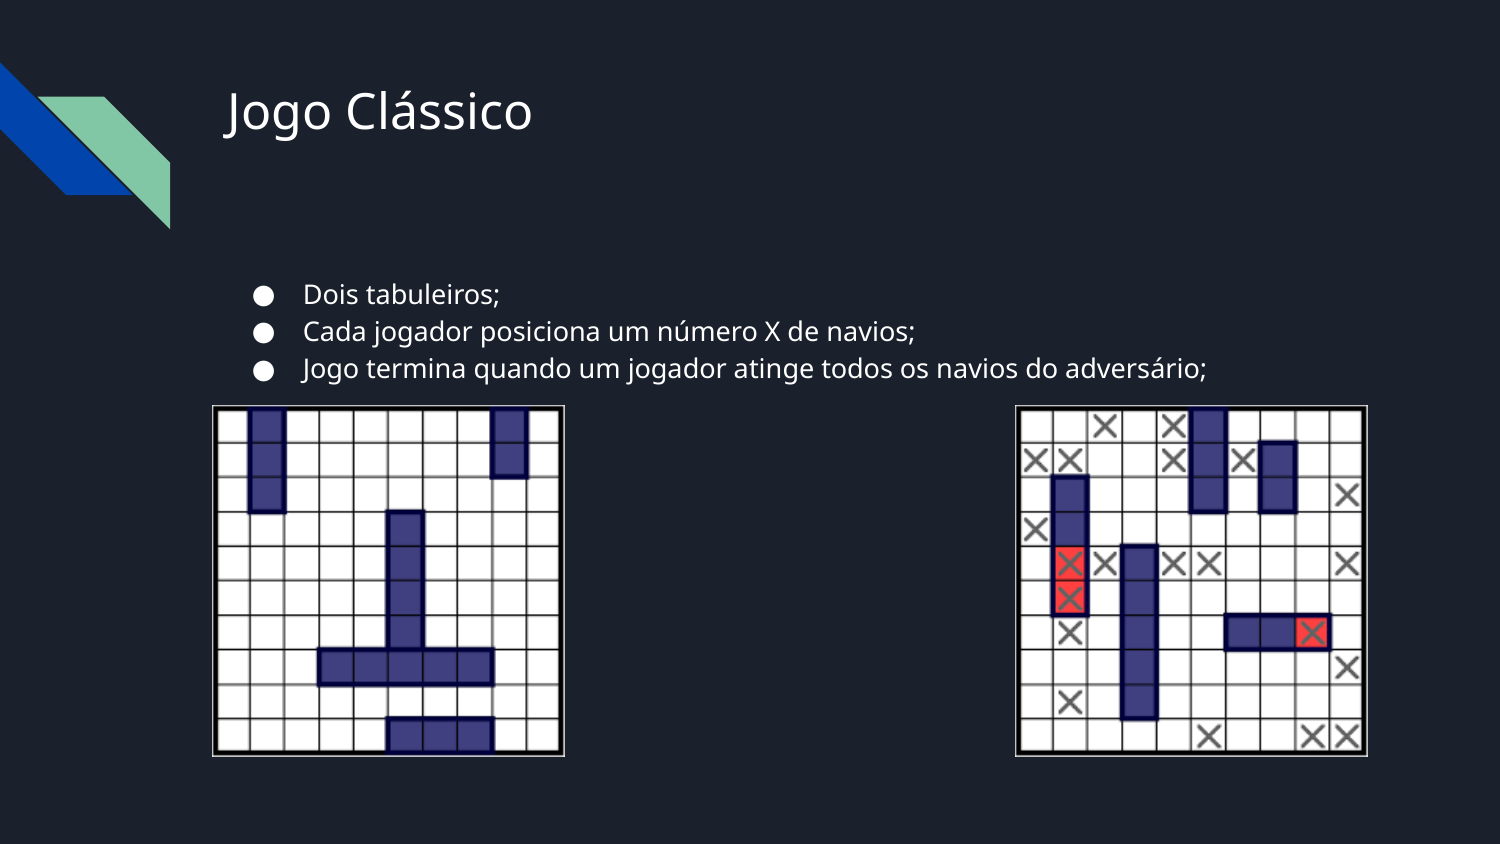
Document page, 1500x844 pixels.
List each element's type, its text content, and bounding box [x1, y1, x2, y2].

title Jogo Clássico [212, 64, 1368, 215]
picture [1015, 405, 1368, 758]
list Dois tabuleiros; Cada jogador posiciona um número X de navios; Jogo termina quando um jogador atinge todos os navios do adversário; [212, 257, 1368, 735]
picture [212, 405, 565, 758]
